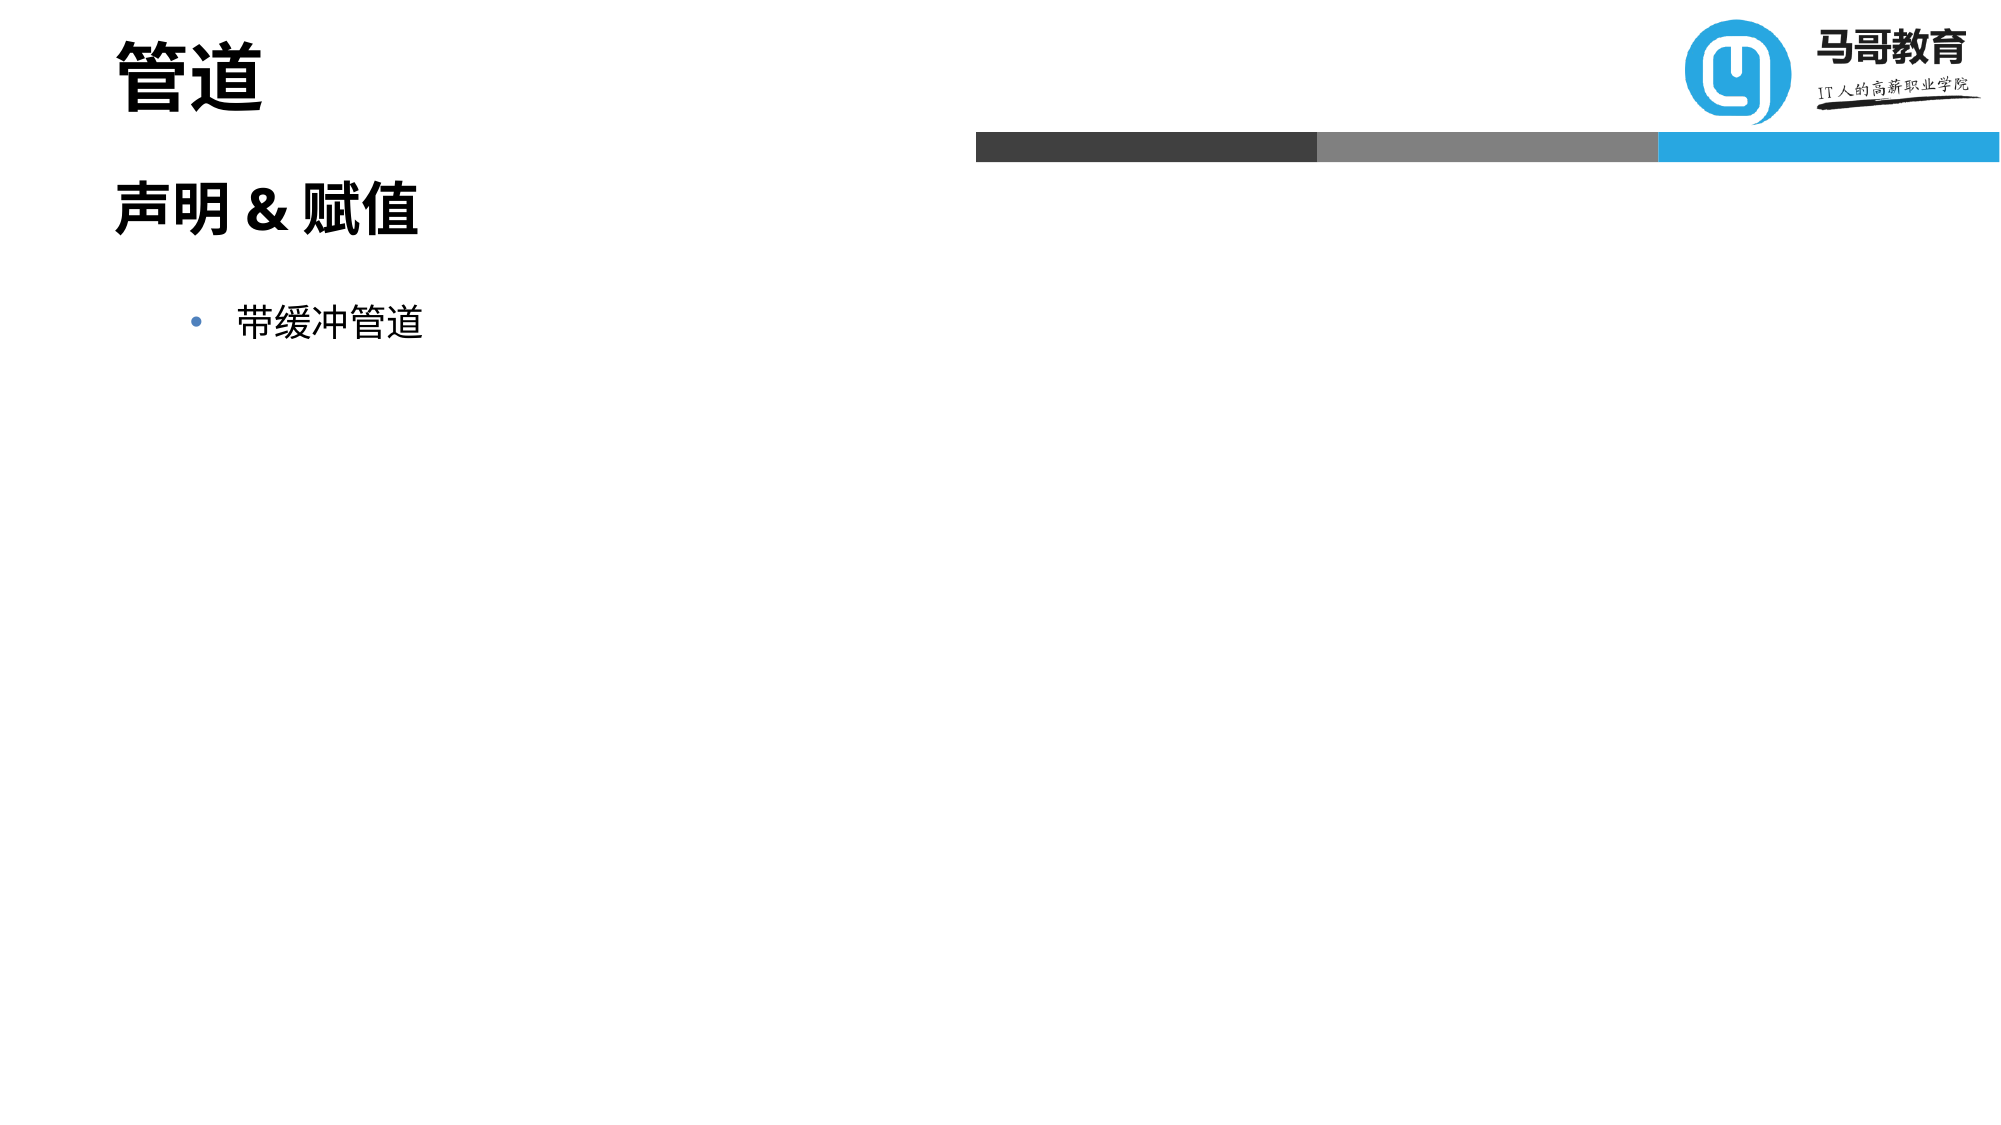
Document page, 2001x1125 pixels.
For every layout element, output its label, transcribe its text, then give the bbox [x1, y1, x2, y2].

title 管道 [99, 27, 1274, 124]
text_box 声明&赋值 [99, 165, 1989, 250]
picture [1671, 0, 2001, 206]
text_box 带缓冲管道 [99, 269, 1219, 1125]
